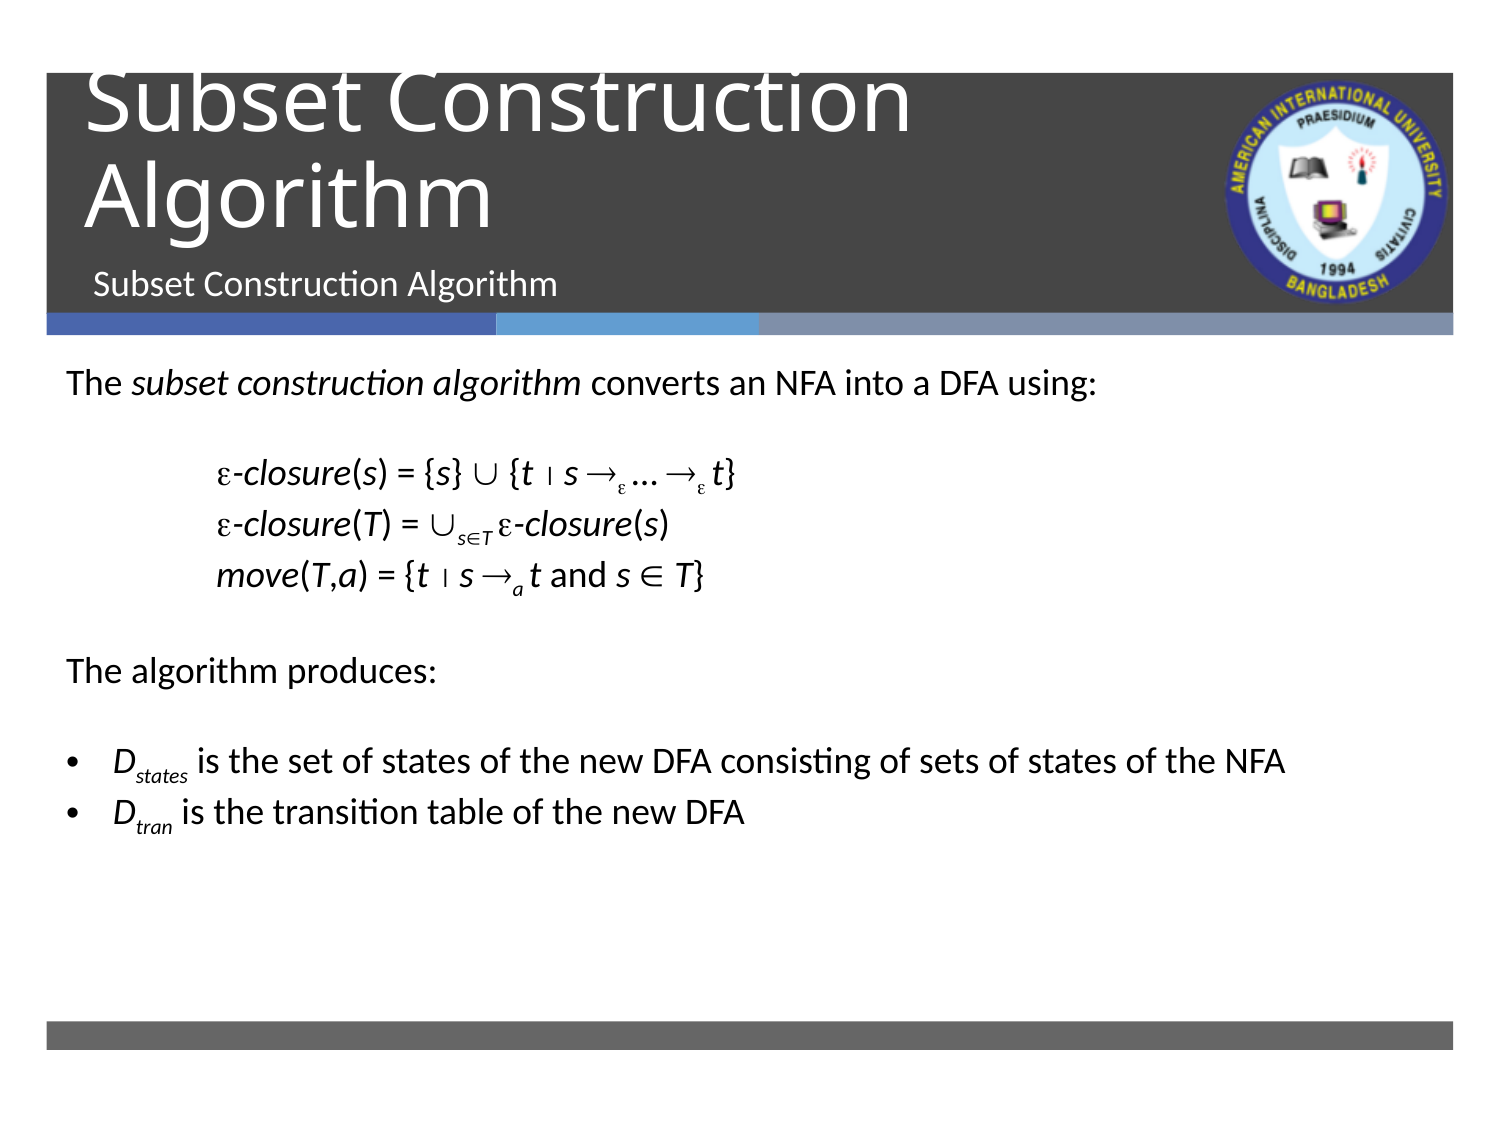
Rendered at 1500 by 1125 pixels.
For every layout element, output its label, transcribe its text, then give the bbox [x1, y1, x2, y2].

subtitle Subset Construction Algorithm [78, 251, 1351, 331]
text_box The subset construction algorithm converts an NFA into a DFA using: -closure(s) = {s}  {t  s  …  t} -closure(T) = sT -closure(s) move(T,a) = {t  s a t and s  T} The algorithm produces: Dstates is the set of states of the new DFA consisting of sets of states of the NFA Dtran is the transition table of the new DFA [51, 350, 1449, 846]
picture [1351, 75, 1454, 310]
title Subset Construction Algorithm [69, 73, 1351, 253]
